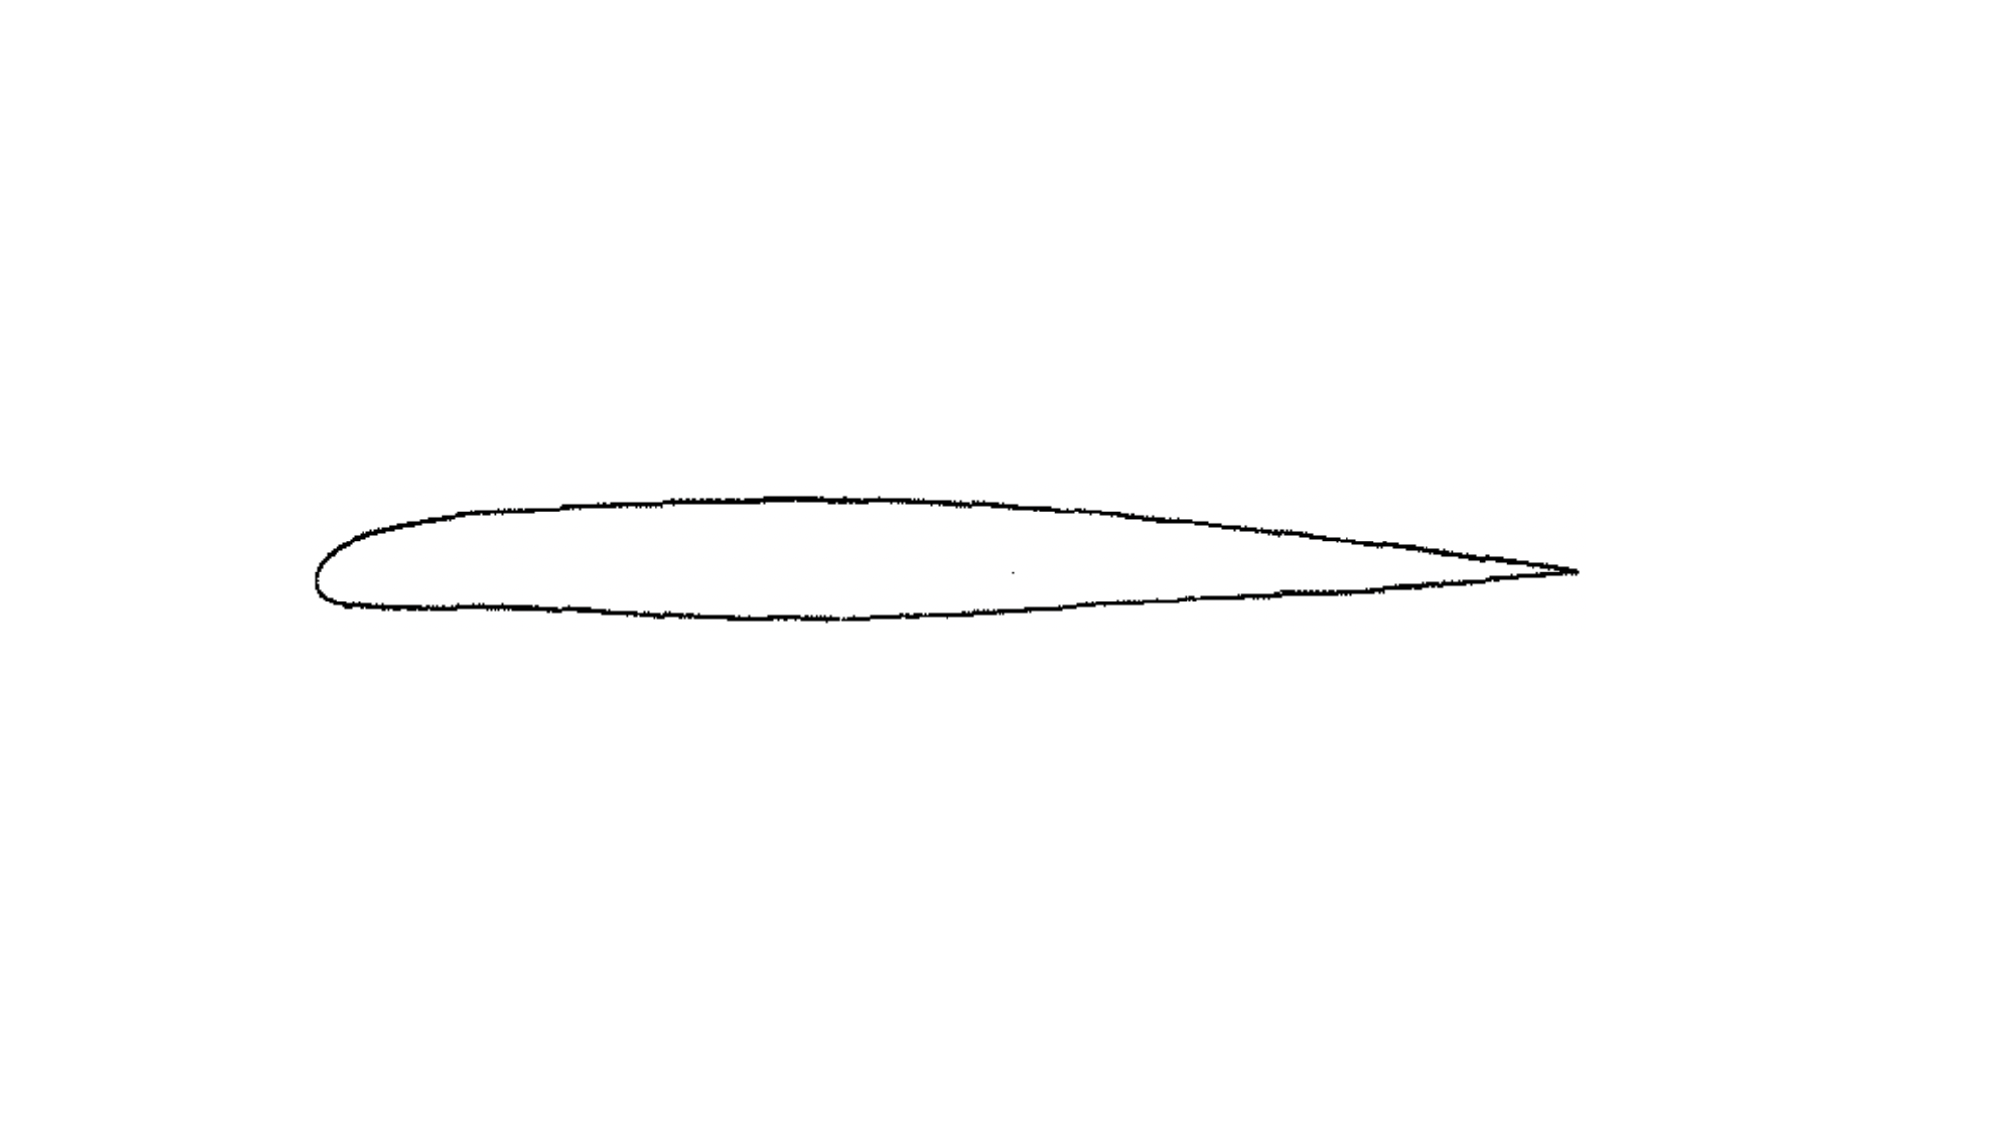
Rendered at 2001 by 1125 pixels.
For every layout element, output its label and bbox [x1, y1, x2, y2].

picture [310, 482, 1586, 631]
